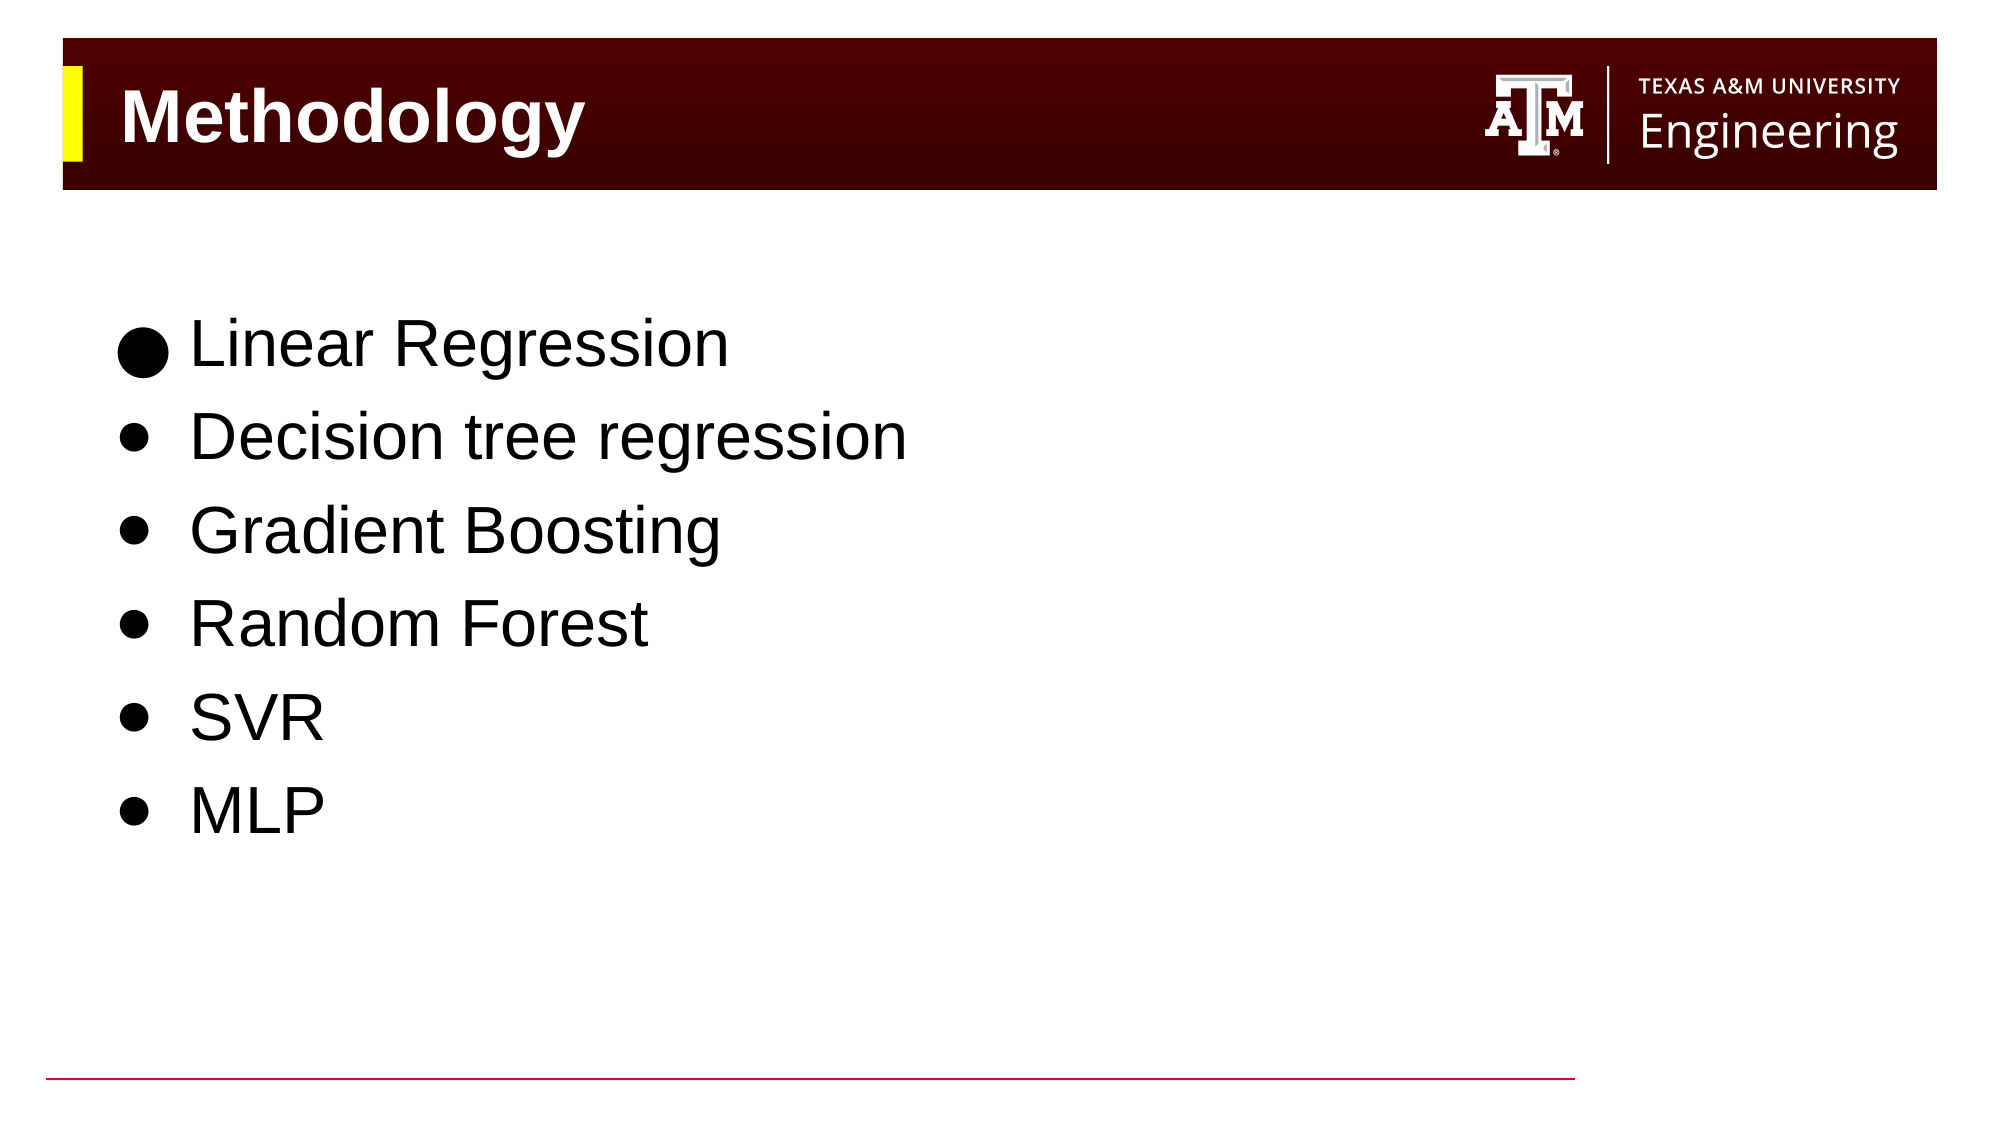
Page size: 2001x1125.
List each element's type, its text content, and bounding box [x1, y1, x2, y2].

list Linear Regression Decision tree regression Gradient Boosting Random Forest SVR MLP [99, 199, 1900, 962]
picture [1485, 66, 1900, 164]
title Methodology [105, 37, 1367, 189]
